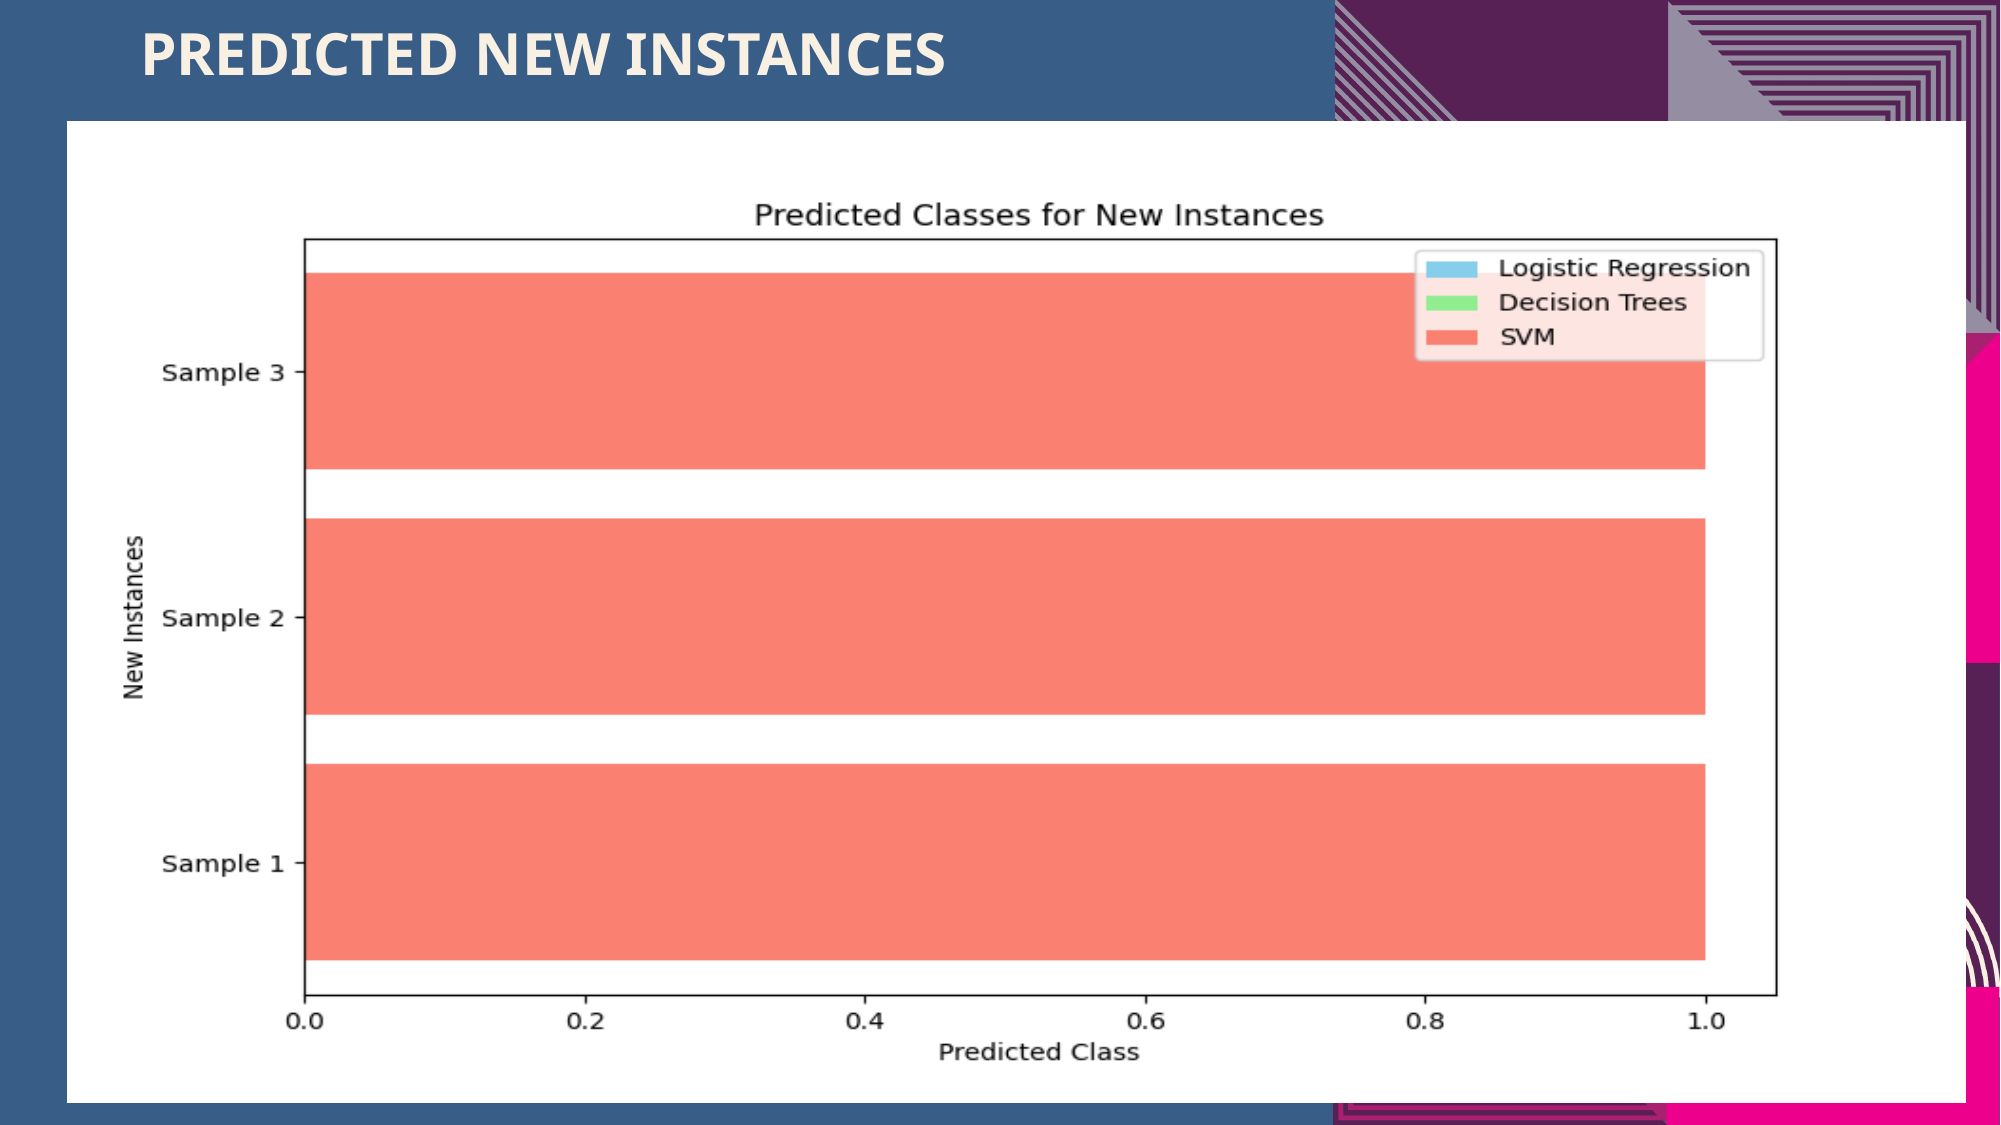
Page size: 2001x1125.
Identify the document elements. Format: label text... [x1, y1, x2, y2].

picture [1333, 1103, 1667, 1125]
title Predicted new instances [125, 17, 1206, 98]
picture [1966, 833, 2001, 998]
picture [1335, 0, 2001, 333]
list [67, 121, 1966, 1103]
